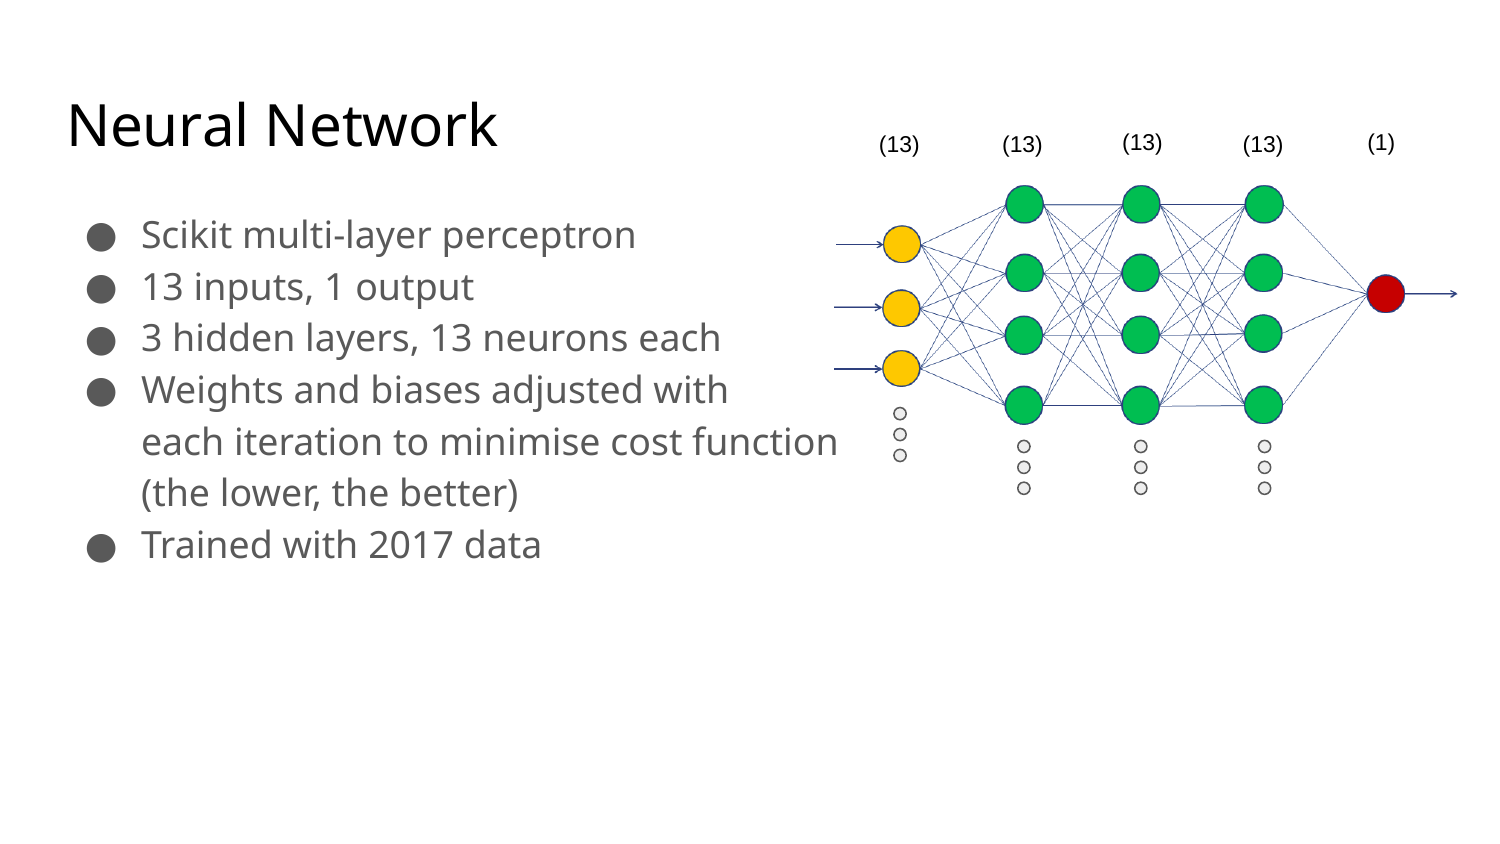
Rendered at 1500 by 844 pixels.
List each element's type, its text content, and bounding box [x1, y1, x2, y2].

text_box (13) [980, 114, 1068, 170]
text_box [1258, 440, 1271, 453]
text_box (1) [1352, 112, 1430, 167]
text_box [893, 449, 907, 462]
text_box [1017, 440, 1031, 453]
text_box [1258, 482, 1271, 495]
text_box [1258, 461, 1271, 474]
list Scikit multi-layer perceptron 13 inputs, 1 output 3 hidden layers, 13 neurons each Weights and biases adjusted with each iteration to minimise cost function (the lower, the better) Trained with 2017 data [51, 189, 1449, 750]
text_box [1134, 482, 1147, 495]
text_box [1017, 482, 1031, 495]
text_box (13) [1221, 114, 1308, 170]
text_box (13) [863, 114, 941, 170]
text_box [1134, 461, 1147, 474]
picture [831, 177, 1460, 432]
text_box [1017, 461, 1031, 474]
text_box [1134, 440, 1147, 453]
title Neural Network [51, 72, 1449, 167]
text_box (13) [1107, 112, 1184, 167]
